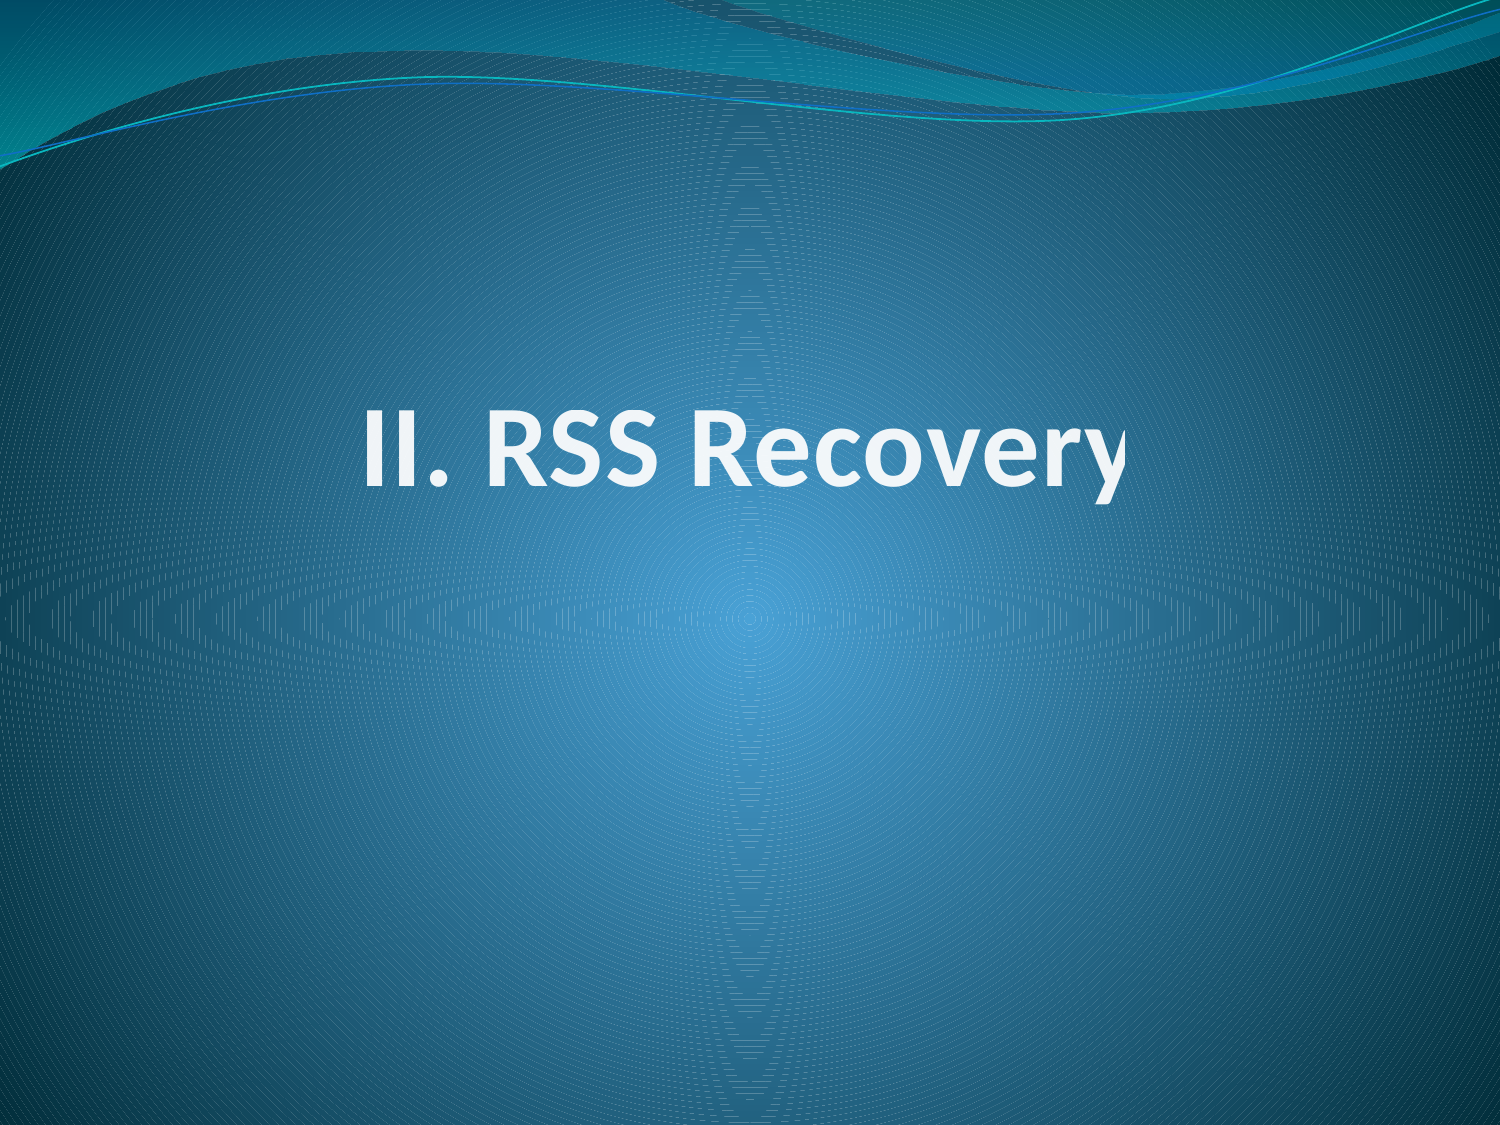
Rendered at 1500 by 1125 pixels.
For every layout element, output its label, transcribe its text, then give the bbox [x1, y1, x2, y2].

title II. RSS Recovery [106, 224, 1394, 525]
